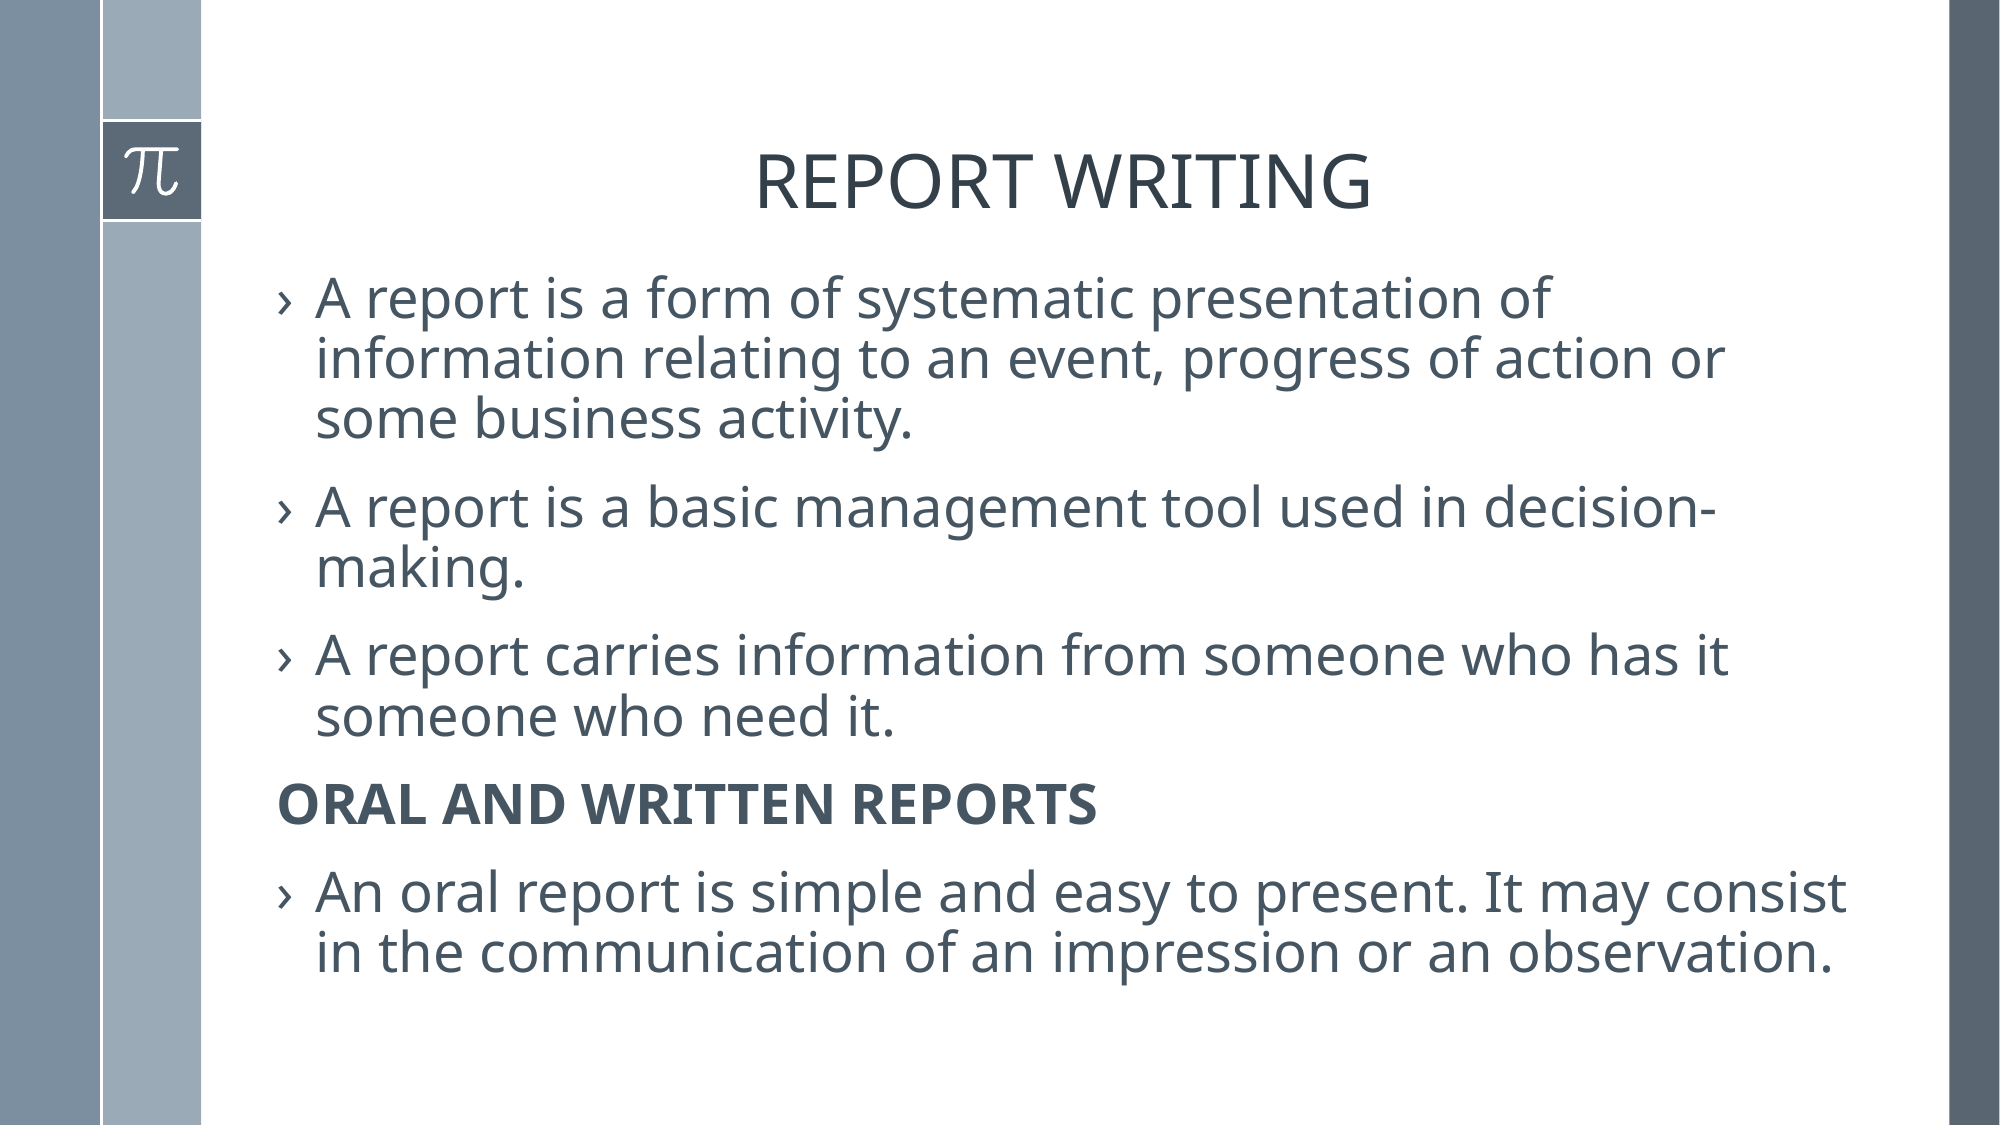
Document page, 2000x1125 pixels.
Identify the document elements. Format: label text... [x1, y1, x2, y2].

title REPORT WRITING [261, 29, 1867, 233]
list A report is a form of systematic presentation of information relating to an event, progress of action or some business activity. A report is a basic management tool used in decision-making. A report carries information from someone who has it someone who need it. ORAL AND WRITTEN REPORTS An oral report is simple and easy to present. It may consist in the communication of an impression or an observation. [261, 262, 1867, 1013]
